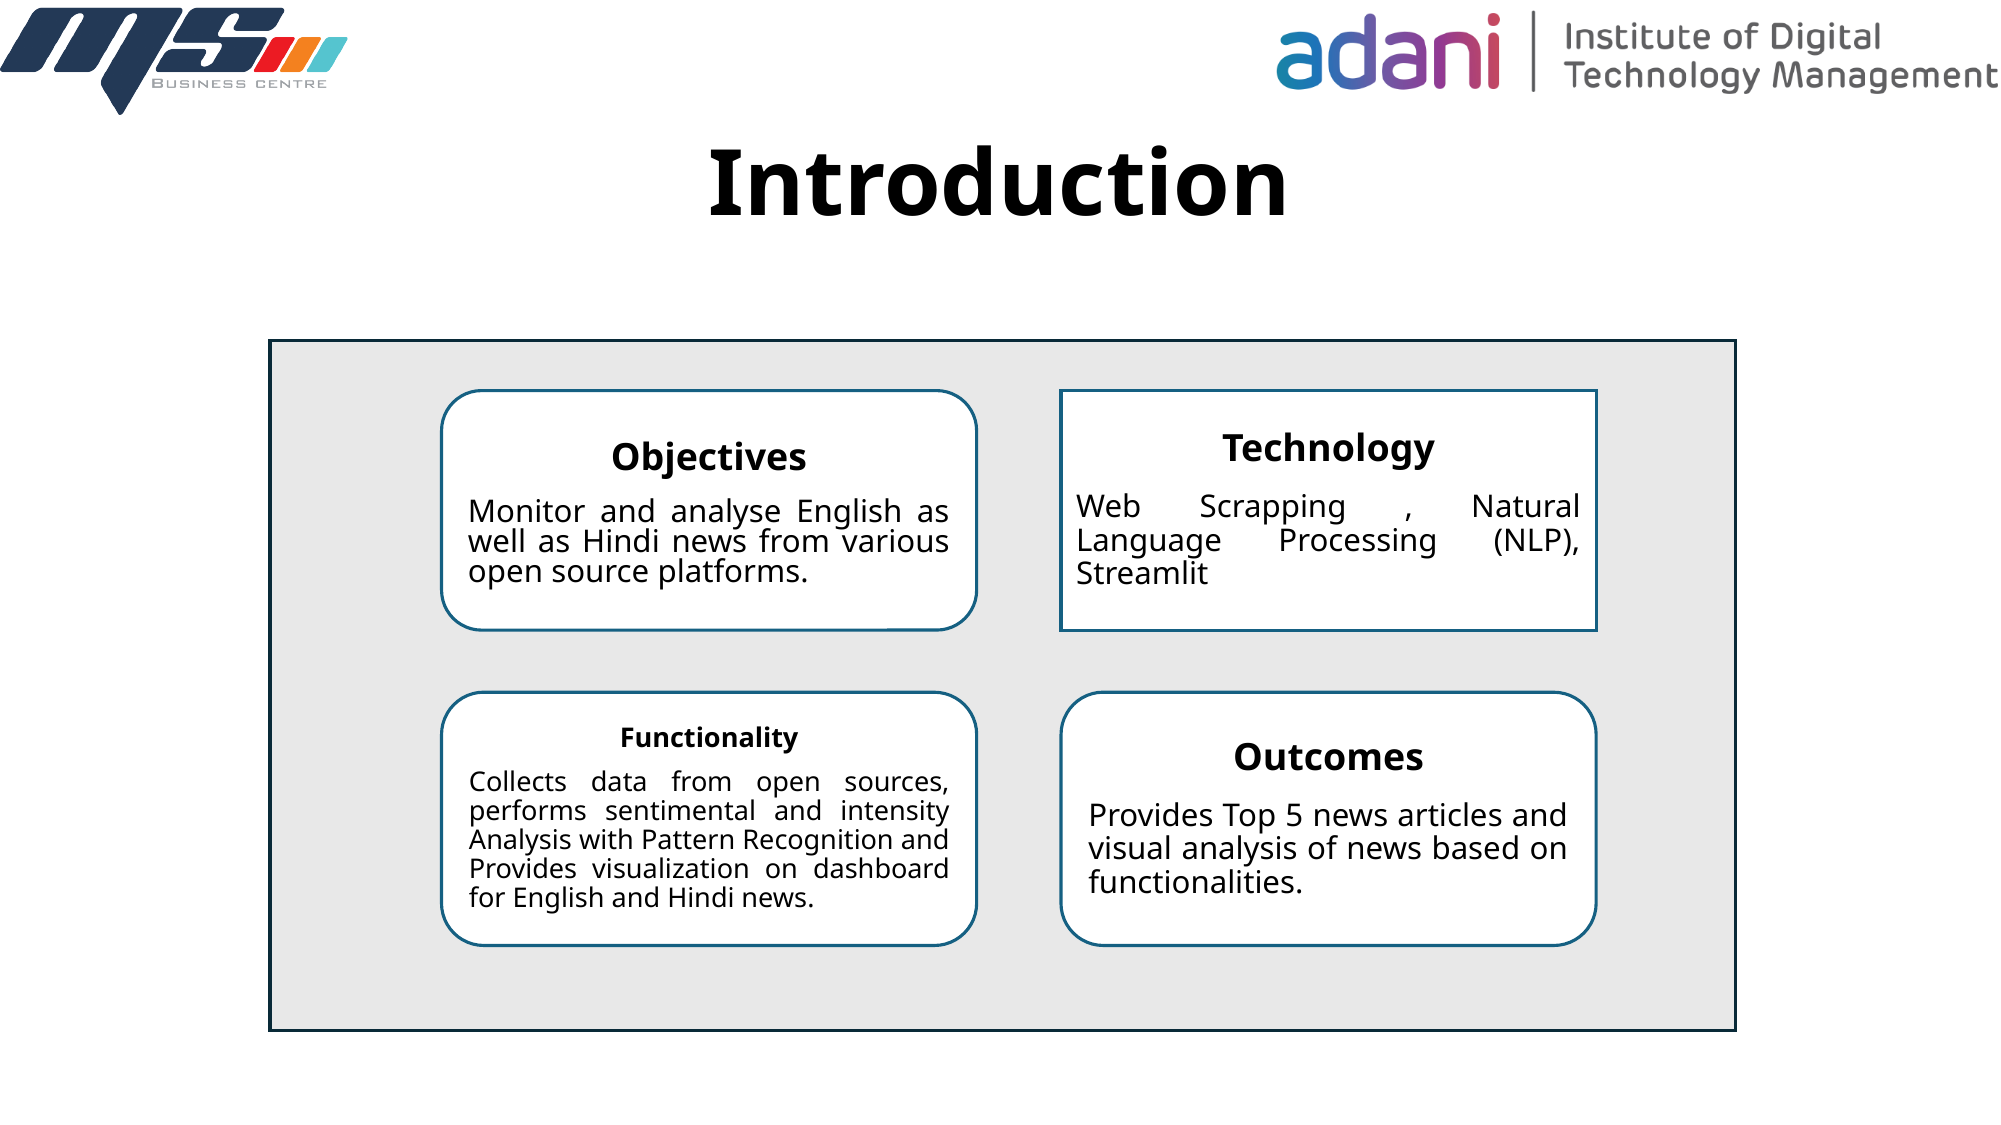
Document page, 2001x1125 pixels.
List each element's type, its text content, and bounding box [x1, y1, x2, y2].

text_box Outcomes Provides Top 5 news articles and visual analysis of news based on functionalities. [1059, 690, 1598, 948]
text_box Objectives Monitor and analyse English as well as Hindi news from various open source platforms. [439, 389, 979, 632]
text_box [268, 339, 1737, 1032]
picture [0, 7, 348, 115]
title Introduction [137, 94, 1863, 278]
text_box Functionality Collects data from open sources, performs sentimental and intensity Analysis with Pattern Recognition and Provides visualization on dashboard for English and Hindi news. [439, 690, 979, 948]
list Technology Web Scrapping , Natural Language Processing (NLP), Streamlit [1059, 389, 1598, 632]
picture [1276, 10, 1998, 94]
